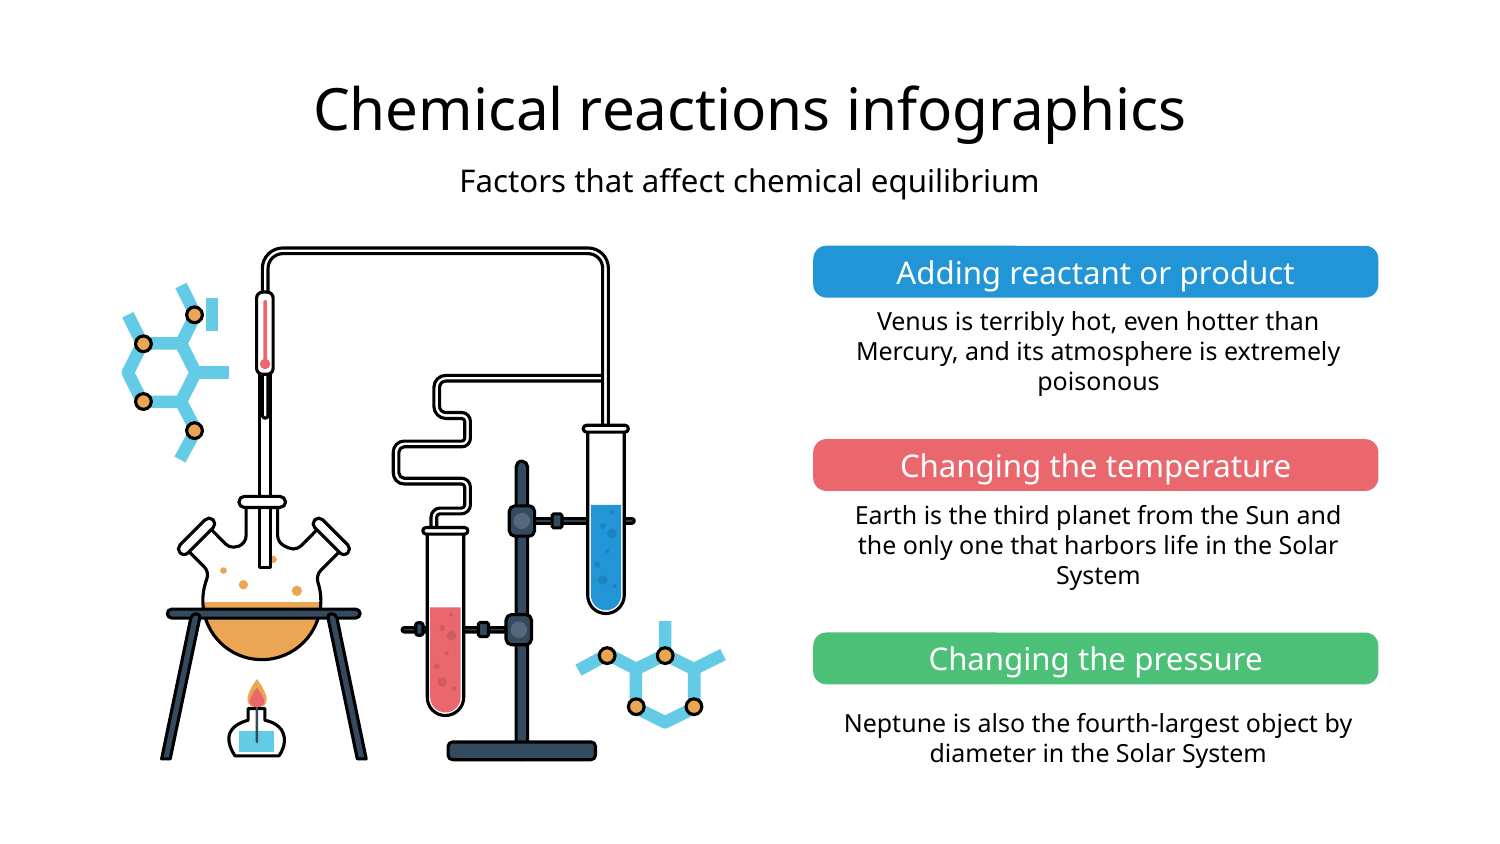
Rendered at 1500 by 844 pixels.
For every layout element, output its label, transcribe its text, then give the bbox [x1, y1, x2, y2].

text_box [127, 247, 724, 761]
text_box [812, 632, 1379, 778]
title Chemical reactions infographics [51, 67, 1449, 147]
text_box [812, 438, 1379, 584]
text_box Factors that affect chemical equilibrium [74, 150, 1425, 211]
text_box Adding reactant or product [813, 245, 1379, 298]
text_box Venus is terribly hot, even hotter than Mercury, and its atmosphere is extremely poisonous [818, 311, 1379, 391]
